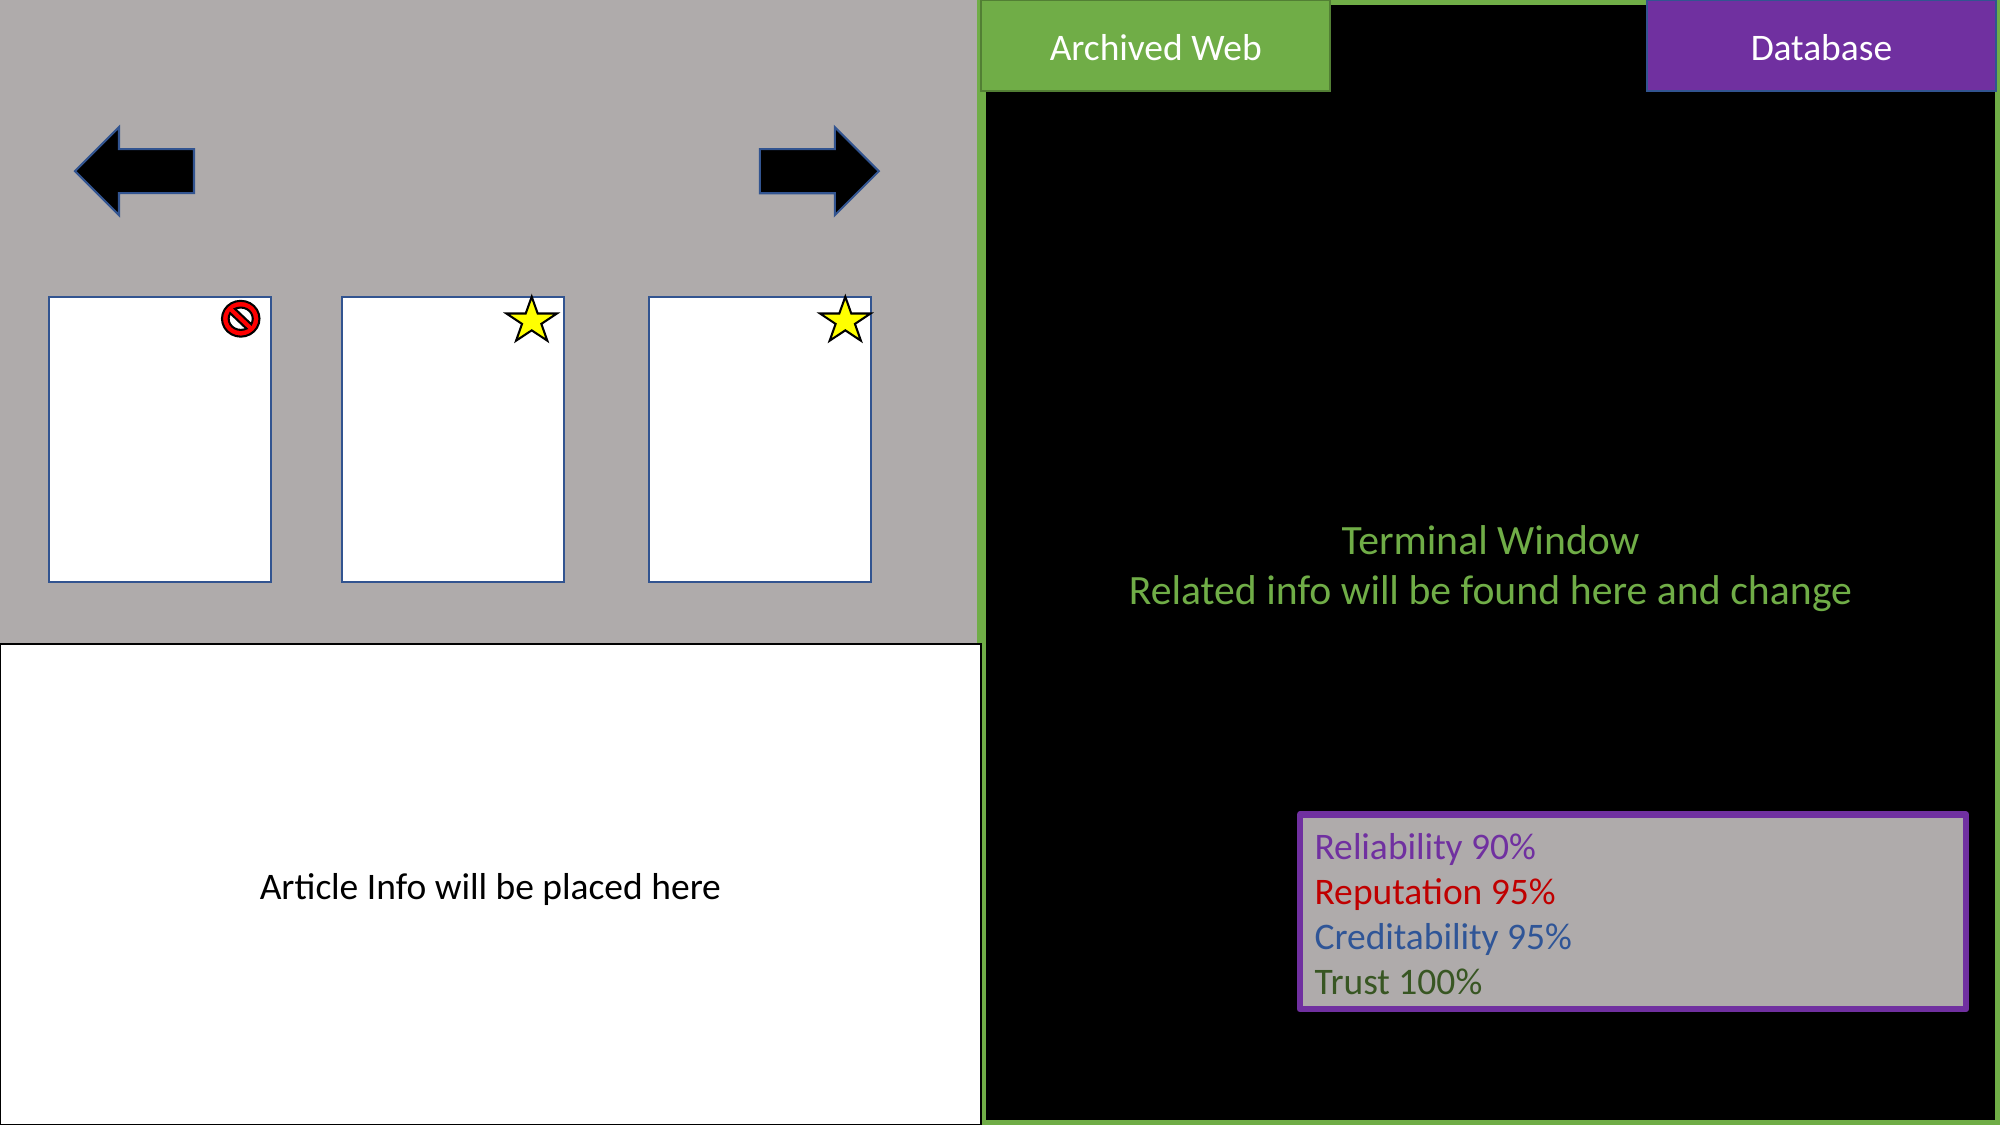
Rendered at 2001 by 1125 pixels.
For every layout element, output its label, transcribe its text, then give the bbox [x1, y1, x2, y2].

text_box Reliability 90% Reputation 95% Creditability 95% Trust 100% [1299, 814, 1967, 1010]
text_box [220, 299, 261, 338]
text_box Article Info will be placed here [0, 643, 982, 1125]
text_box [758, 124, 881, 218]
text_box [341, 296, 565, 583]
text_box [503, 293, 561, 344]
text_box [816, 293, 874, 344]
text_box [48, 296, 272, 583]
text_box [73, 124, 196, 218]
text_box Database [1646, 0, 1997, 92]
text_box Archived Web [980, 0, 1331, 92]
text_box [648, 296, 872, 583]
text_box Terminal Window Related info will be found here and change [980, 0, 2000, 1125]
